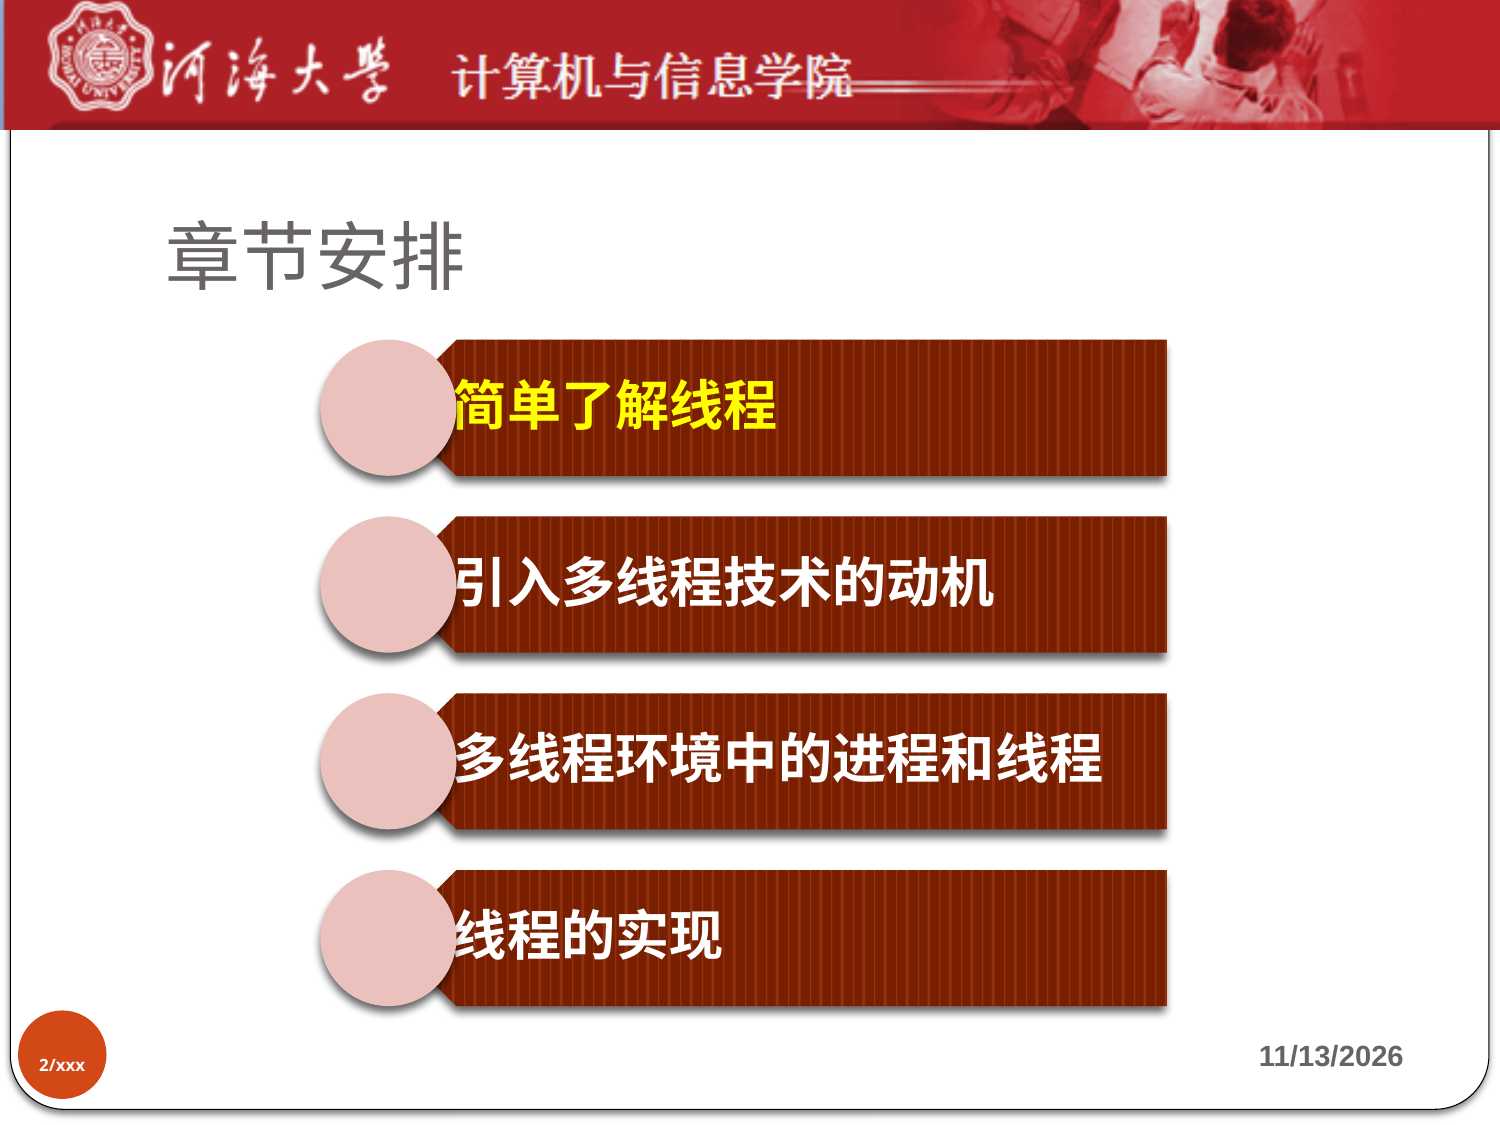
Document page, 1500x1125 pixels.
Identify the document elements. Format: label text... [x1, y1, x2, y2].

slide_number 2/xxx [18, 1010, 107, 1099]
title 章节安排 [150, 142, 1425, 315]
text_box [158, 339, 1329, 1007]
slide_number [1012, 1015, 1419, 1094]
picture [0, 0, 1500, 130]
